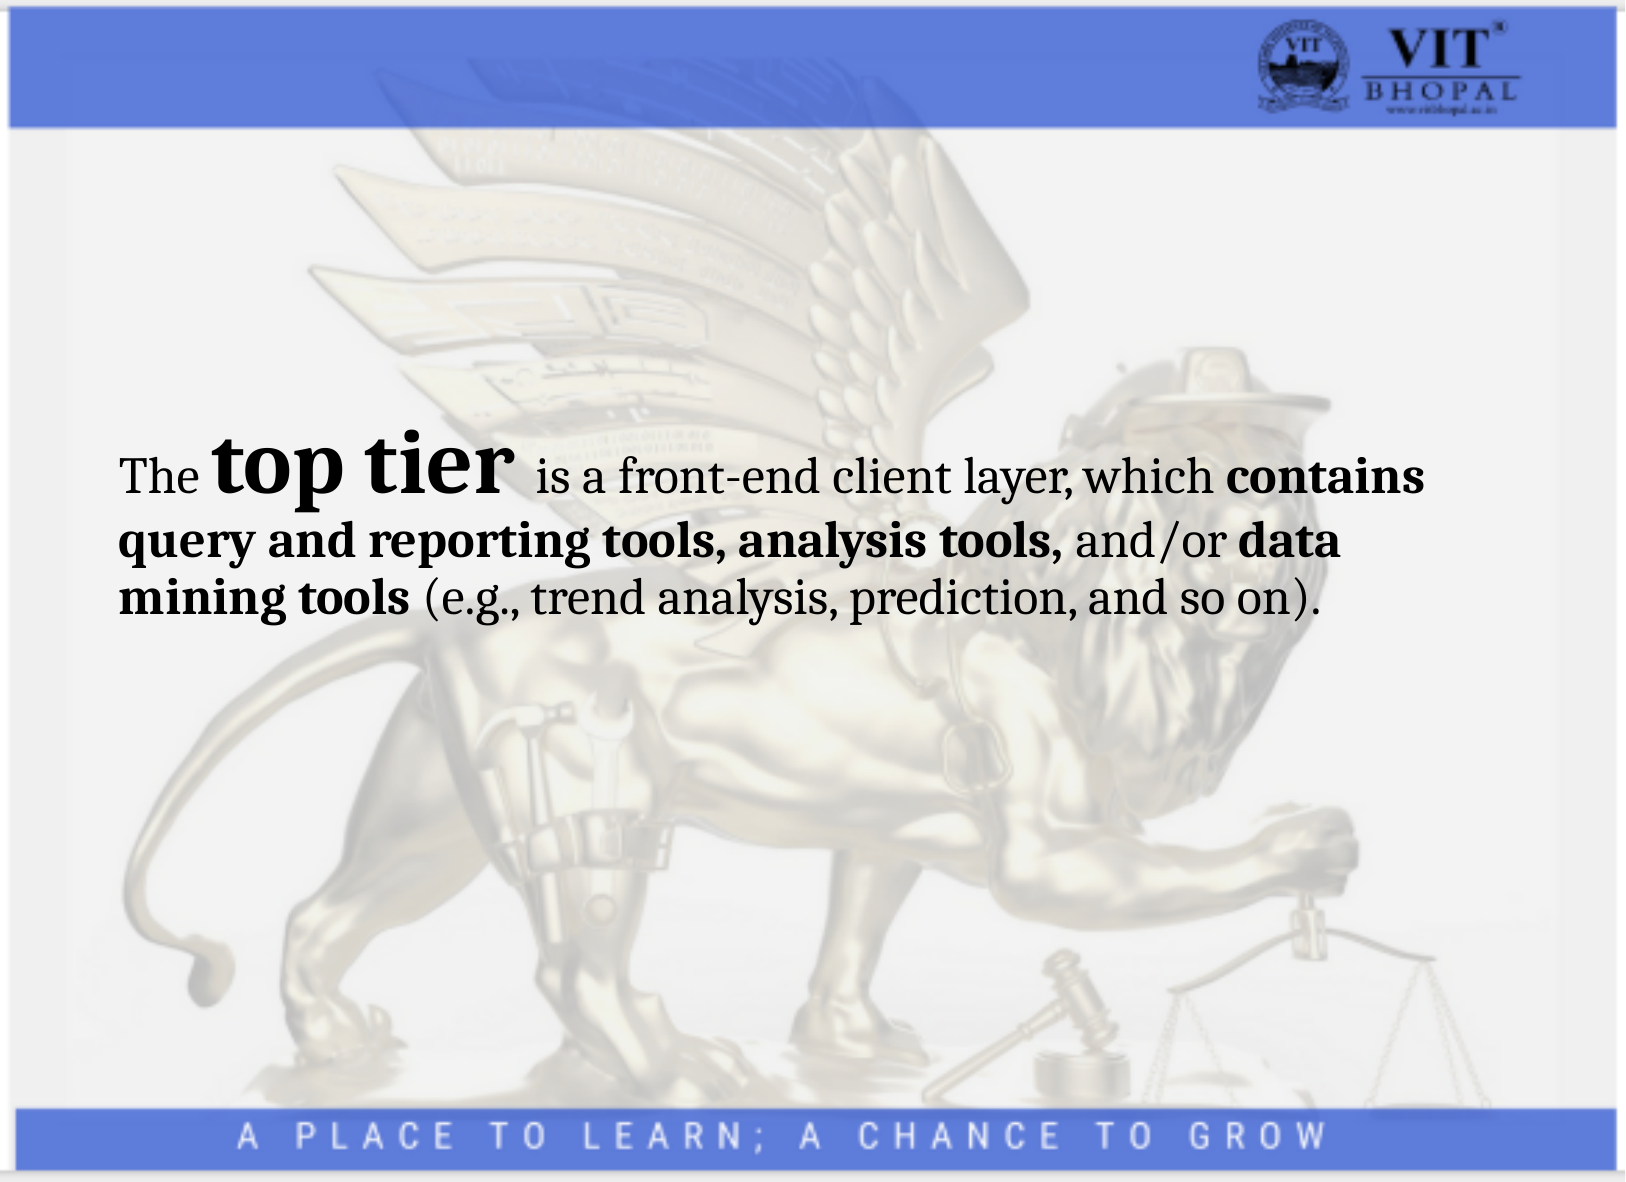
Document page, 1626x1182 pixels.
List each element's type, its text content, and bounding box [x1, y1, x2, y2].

picture [0, 0, 1626, 1182]
title The top tier is a front-end client layer, which contains query and reporting tools, analysis tools, and/or data mining tools (e.g., trend analysis, prediction, and so on). [103, 141, 1506, 634]
